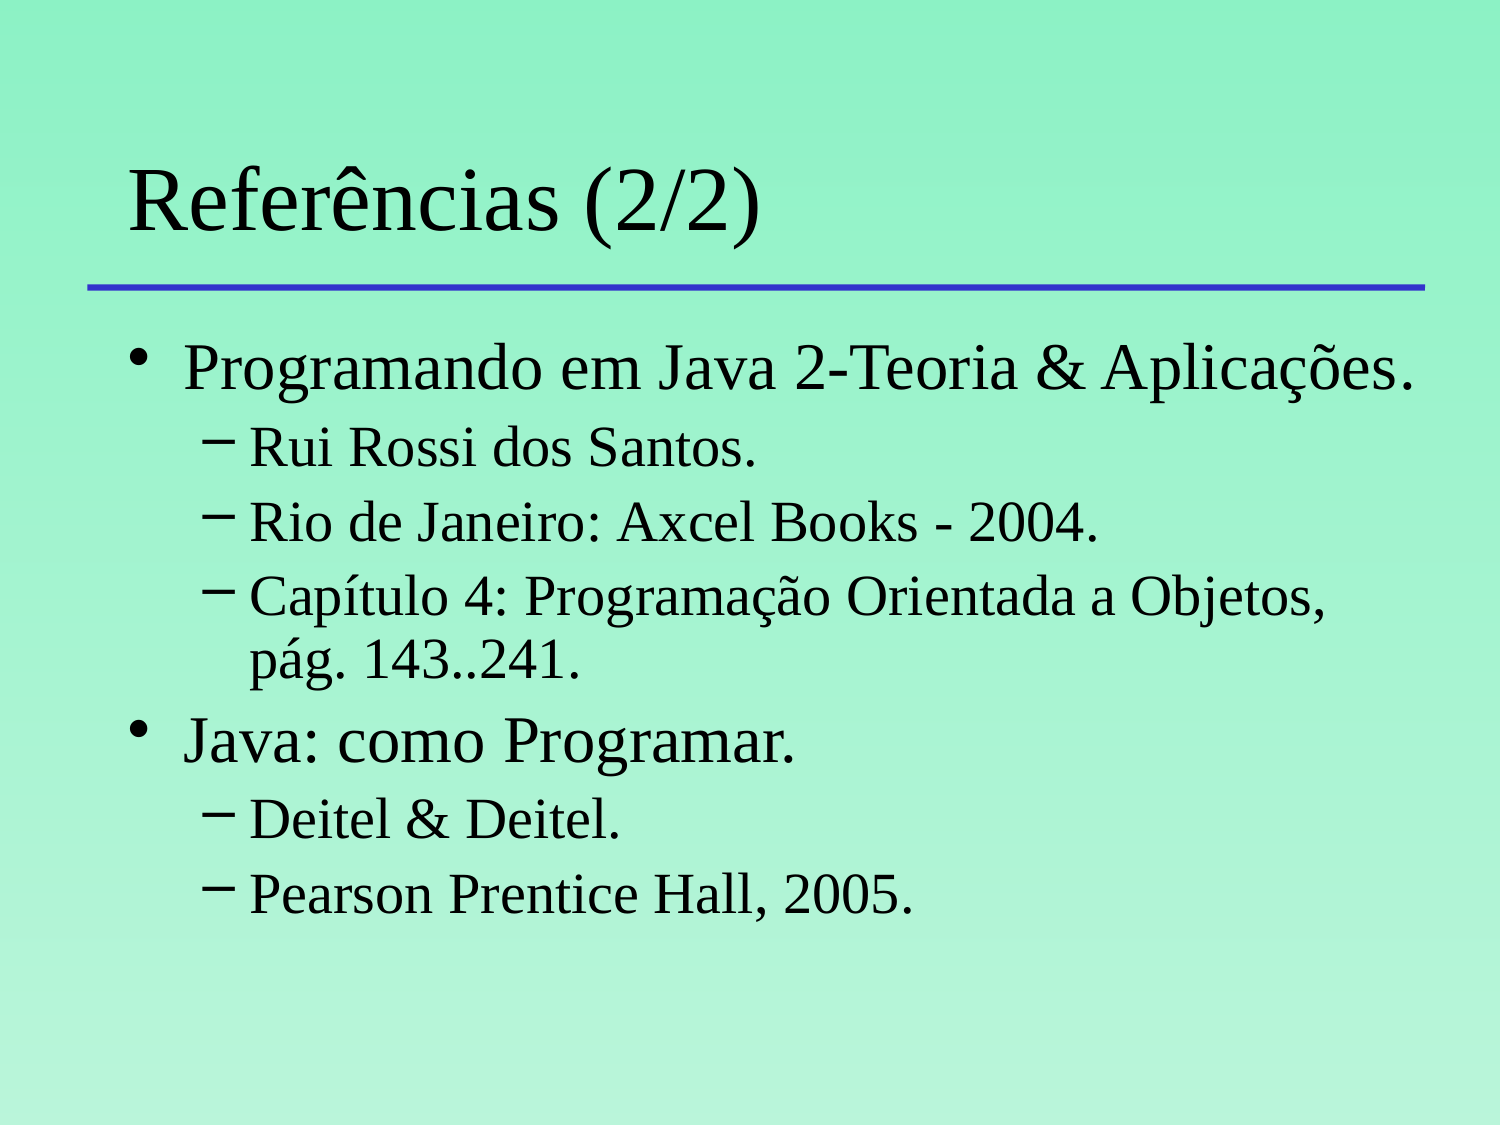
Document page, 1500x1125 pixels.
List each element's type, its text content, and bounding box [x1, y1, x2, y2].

title Referências (2/2) [112, 99, 1388, 287]
list Programando em Java 2-Teoria & Aplicações. Rui Rossi dos Santos. Rio de Janeiro: Axcel Books - 2004. Capítulo 4: Programação Orientada a Objetos, pág. 143..241. Java: como Programar. Deitel & Deitel. Pearson Prentice Hall, 2005. [112, 324, 1450, 1000]
